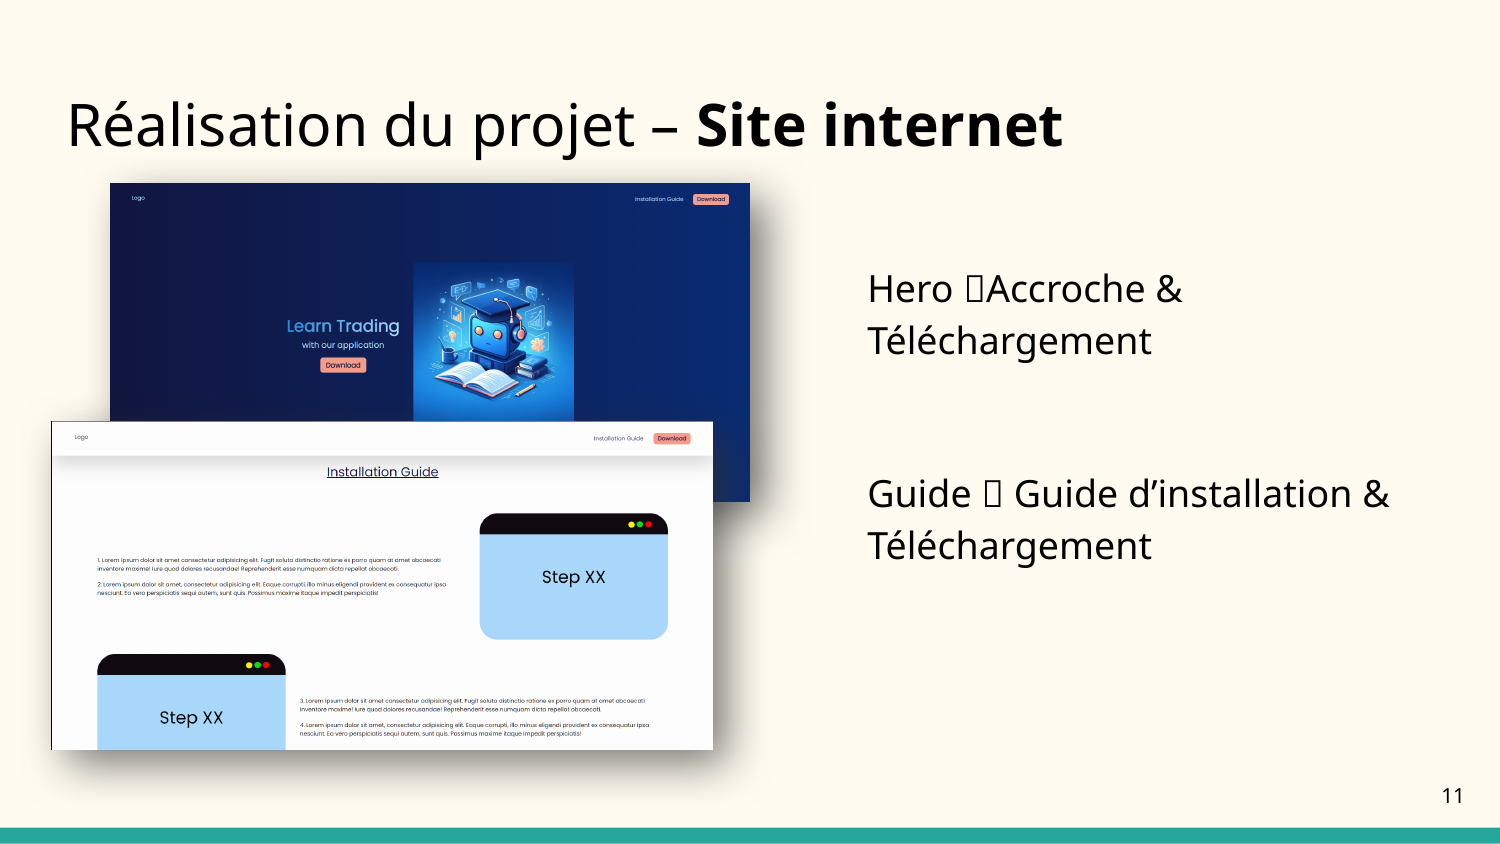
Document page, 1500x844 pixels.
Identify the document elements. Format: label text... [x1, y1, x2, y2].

list Hero Accroche & Téléchargement Guide  Guide d’installation & Téléchargement [852, 173, 1449, 731]
title Réalisation du projet – Site internet [51, 72, 1449, 174]
slide_number 11 [1389, 764, 1480, 830]
picture [50, 183, 751, 750]
